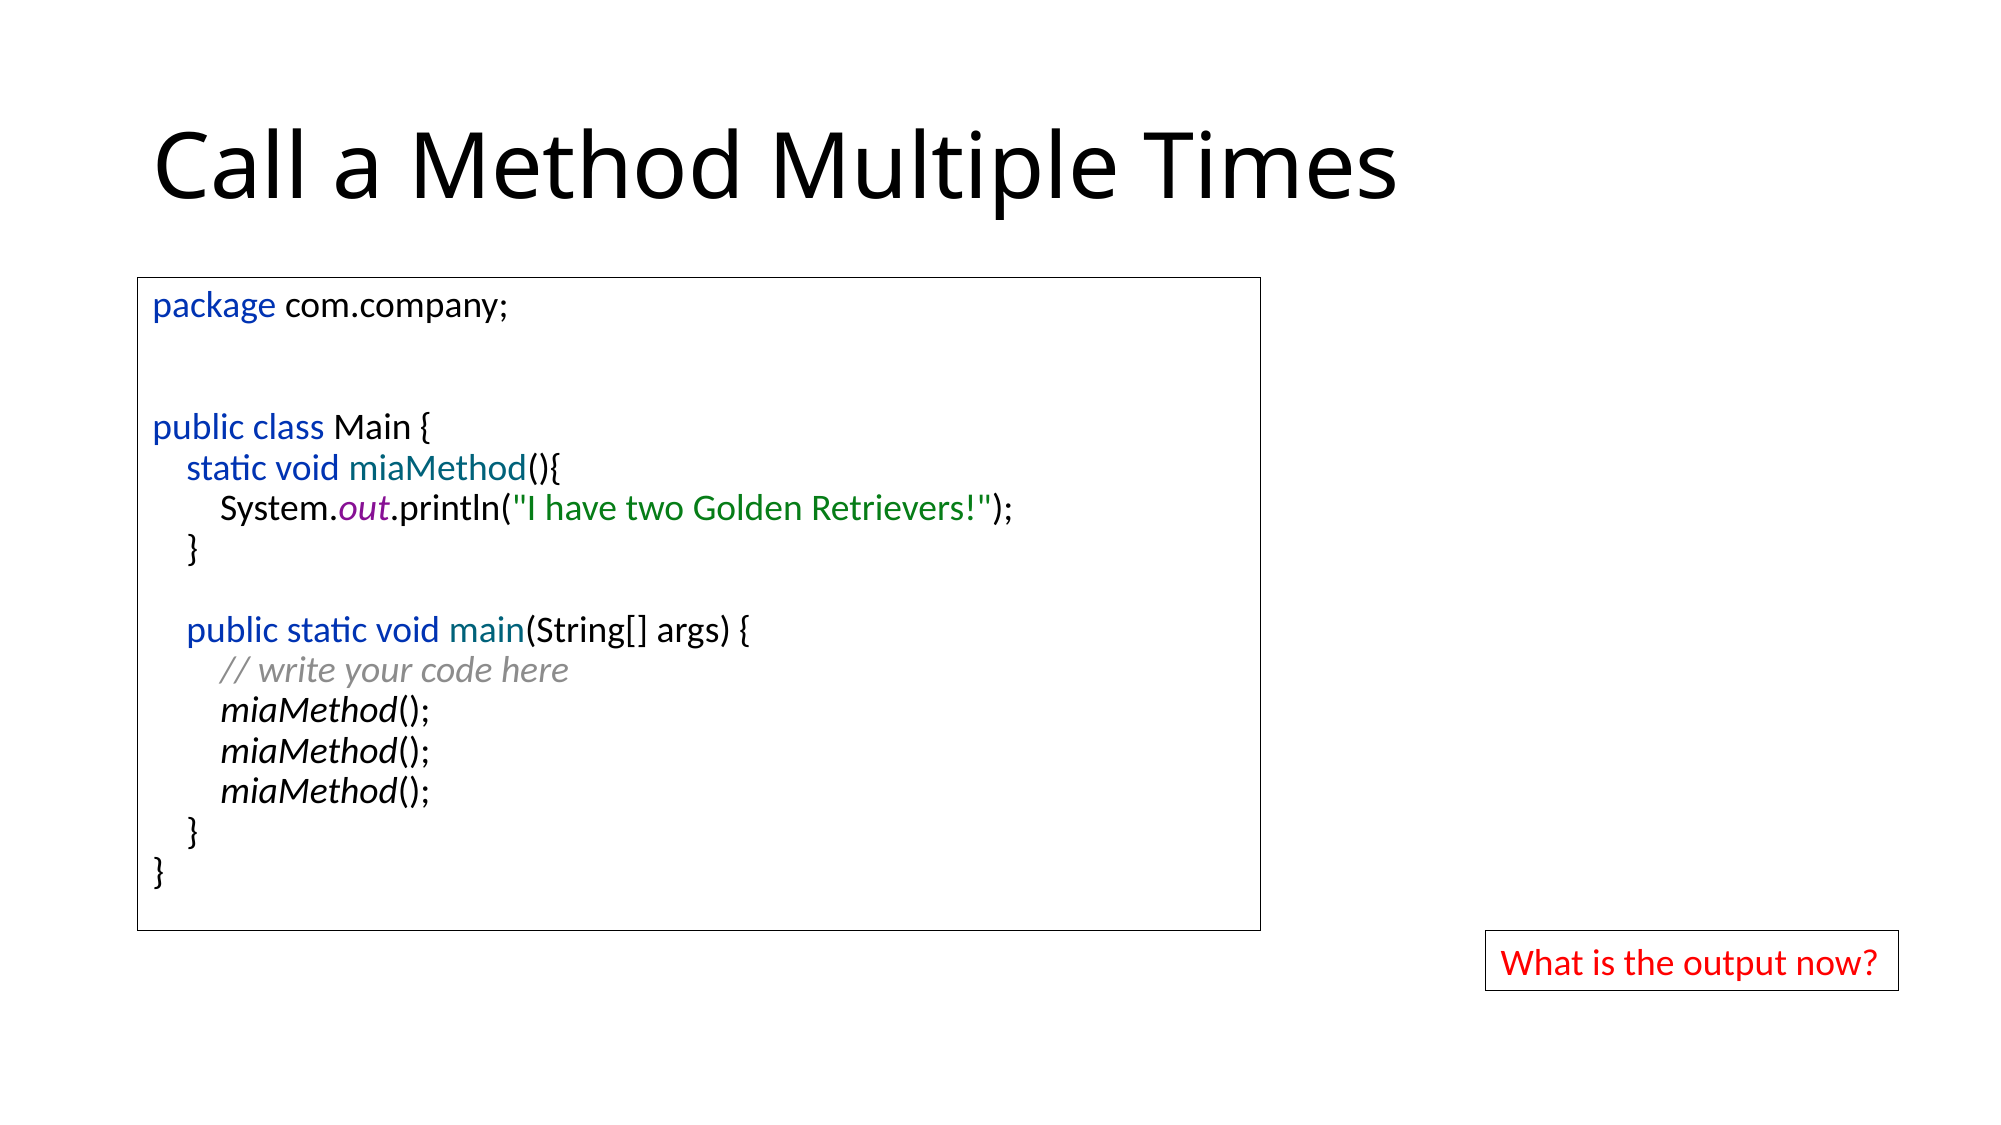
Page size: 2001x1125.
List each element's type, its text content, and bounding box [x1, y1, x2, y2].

title Call a Method Multiple Times [137, 59, 1863, 278]
list package com.company; public class Main { static void miaMethod(){ System.out.println("I have two Golden Retrievers!"); } public static void main(String[] args) { // write your code here miaMethod(); miaMethod(); miaMethod(); } } [137, 277, 1261, 931]
text_box What is the output now? [1485, 930, 1899, 991]
